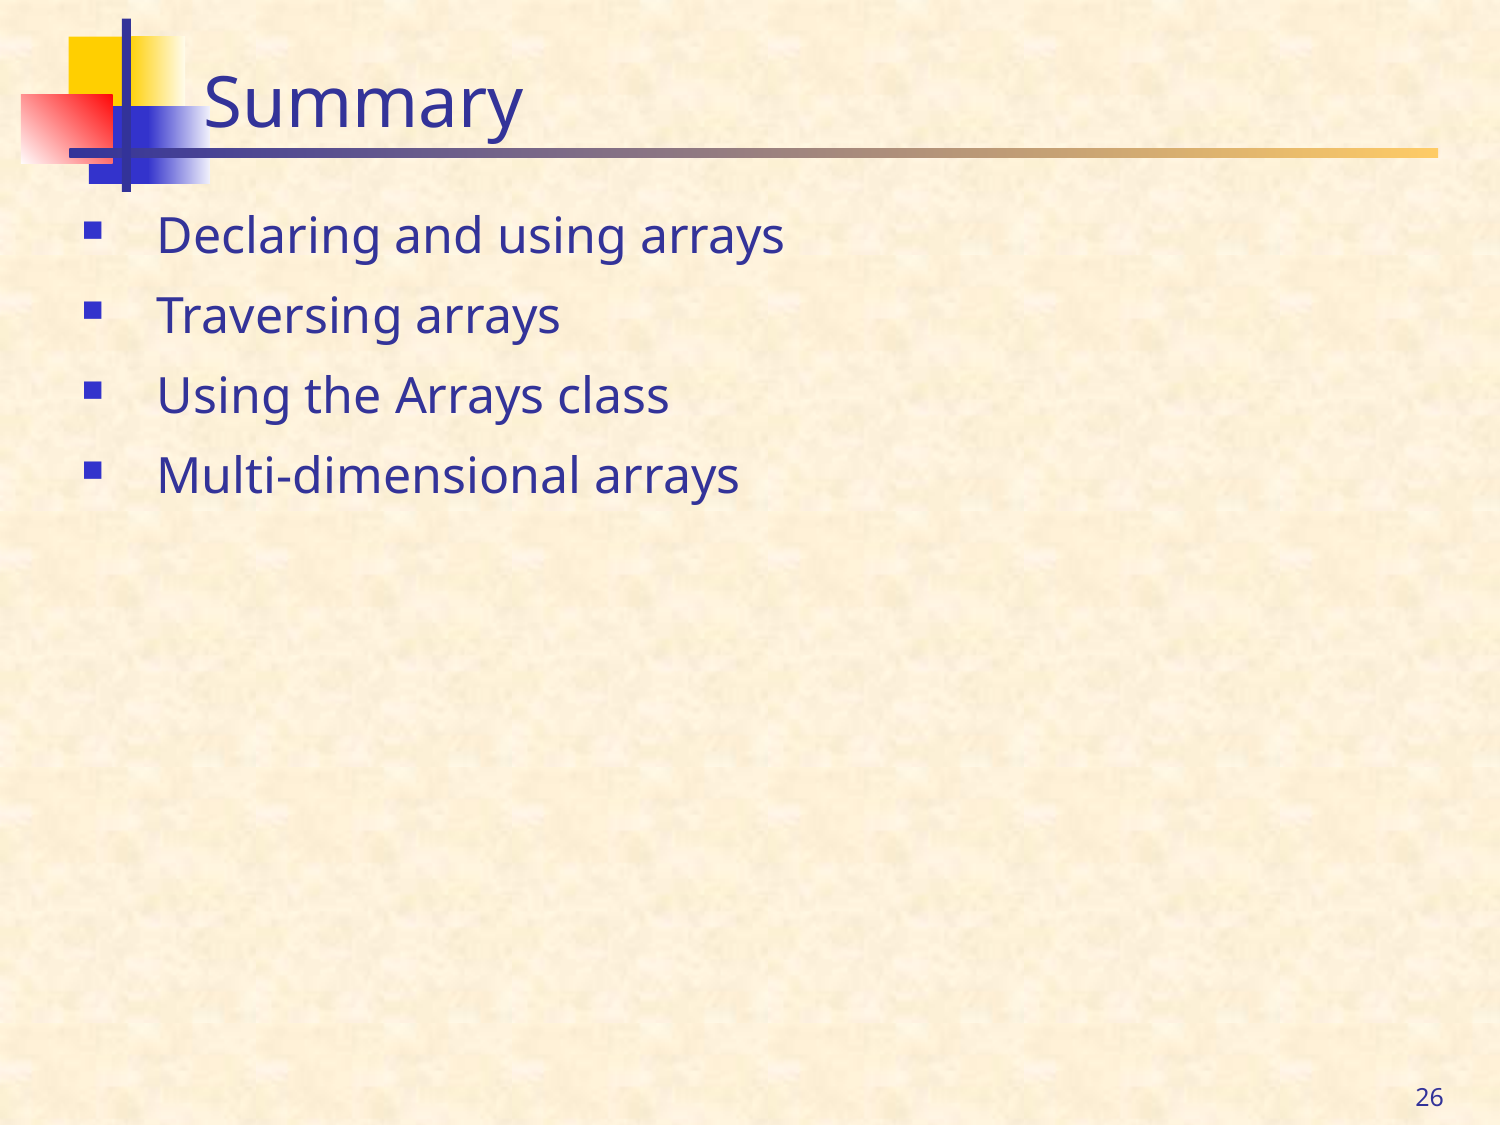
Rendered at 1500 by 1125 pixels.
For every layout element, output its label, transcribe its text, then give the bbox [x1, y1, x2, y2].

footer 26 [983, 1053, 1460, 1123]
picture [0, 0, 1500, 1125]
title Summary [188, 34, 1468, 150]
list Declaring and using arrays Traversing arrays Using the Arrays class Multi-dimensional arrays [66, 196, 1460, 1053]
